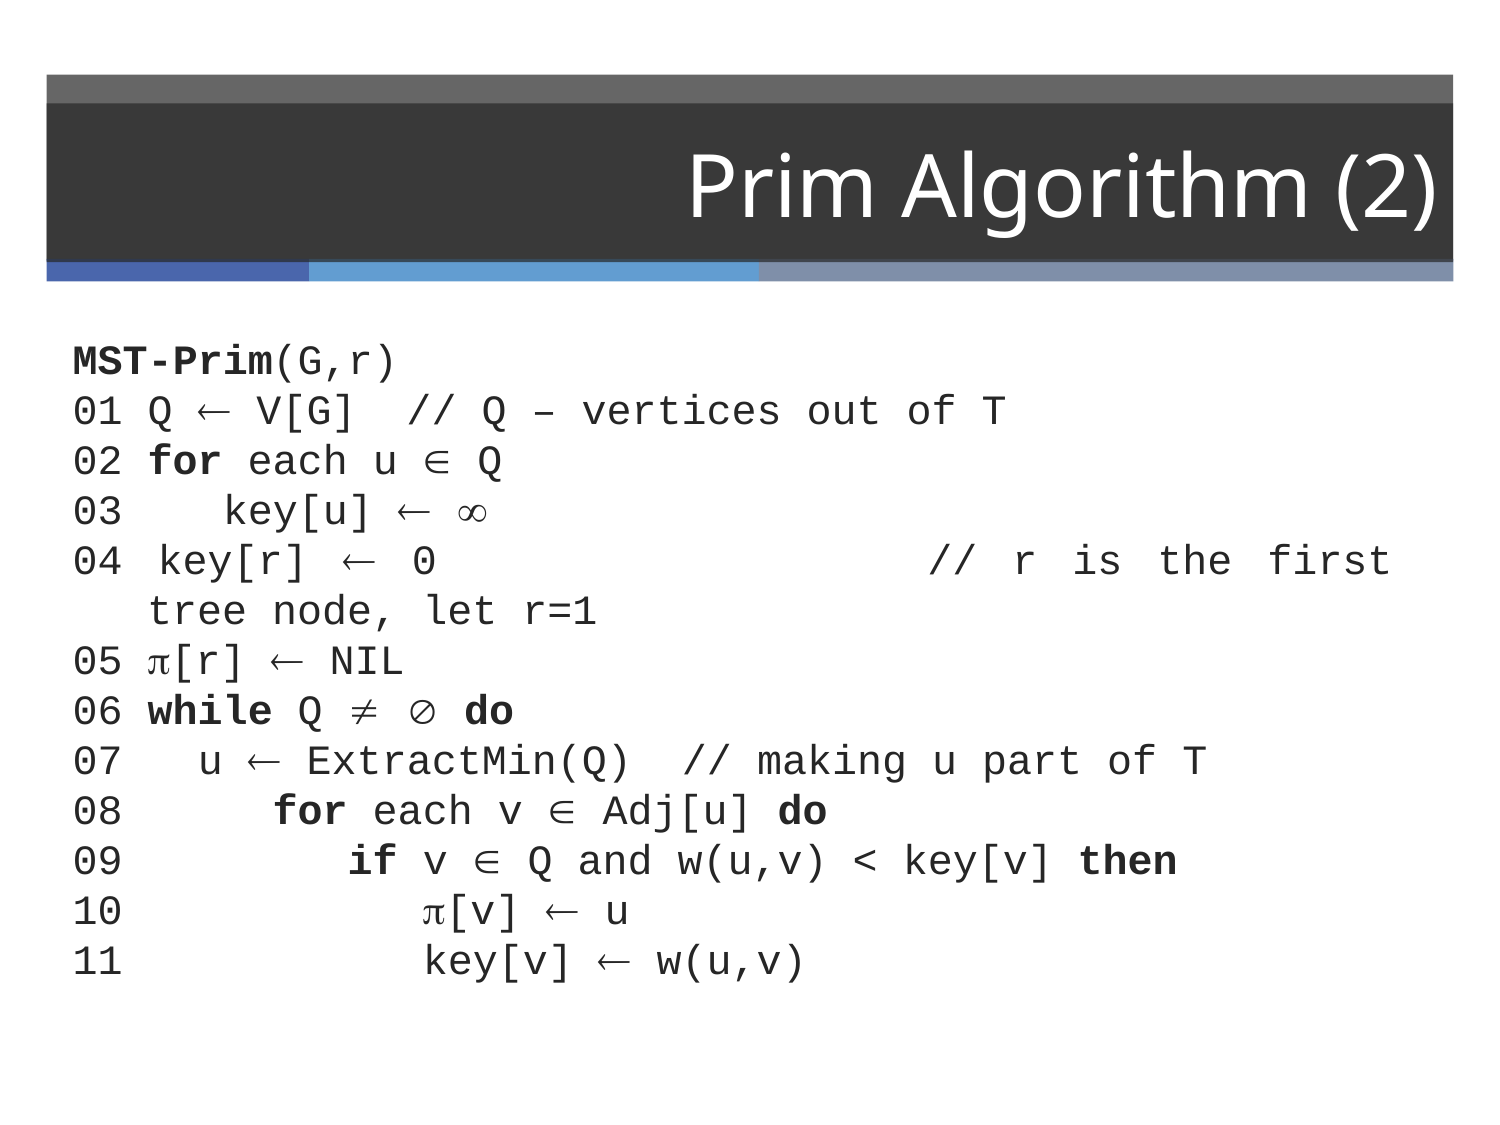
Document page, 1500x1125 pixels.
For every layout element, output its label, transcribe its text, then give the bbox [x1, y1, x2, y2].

title Prim Algorithm (2) [46, 103, 1454, 263]
list MST-Prim(G,r) 01 Q ¬ V[G] // Q – vertices out of T 02 for each u Î Q 03 key[u] ¬ ¥ 04 key[r] ¬ 0 // r is the first tree node, let r=1 05 p[r] ¬ NIL 06 while Q ¹ Æ do 07 u ¬ ExtractMin(Q) // making u part of T 08 for each v Î Adj[u] do 09 if v Î Q and w(u,v) < key[v] then 10 p[v] ¬ u 11 key[v] ¬ w(u,v) [57, 325, 1408, 1062]
